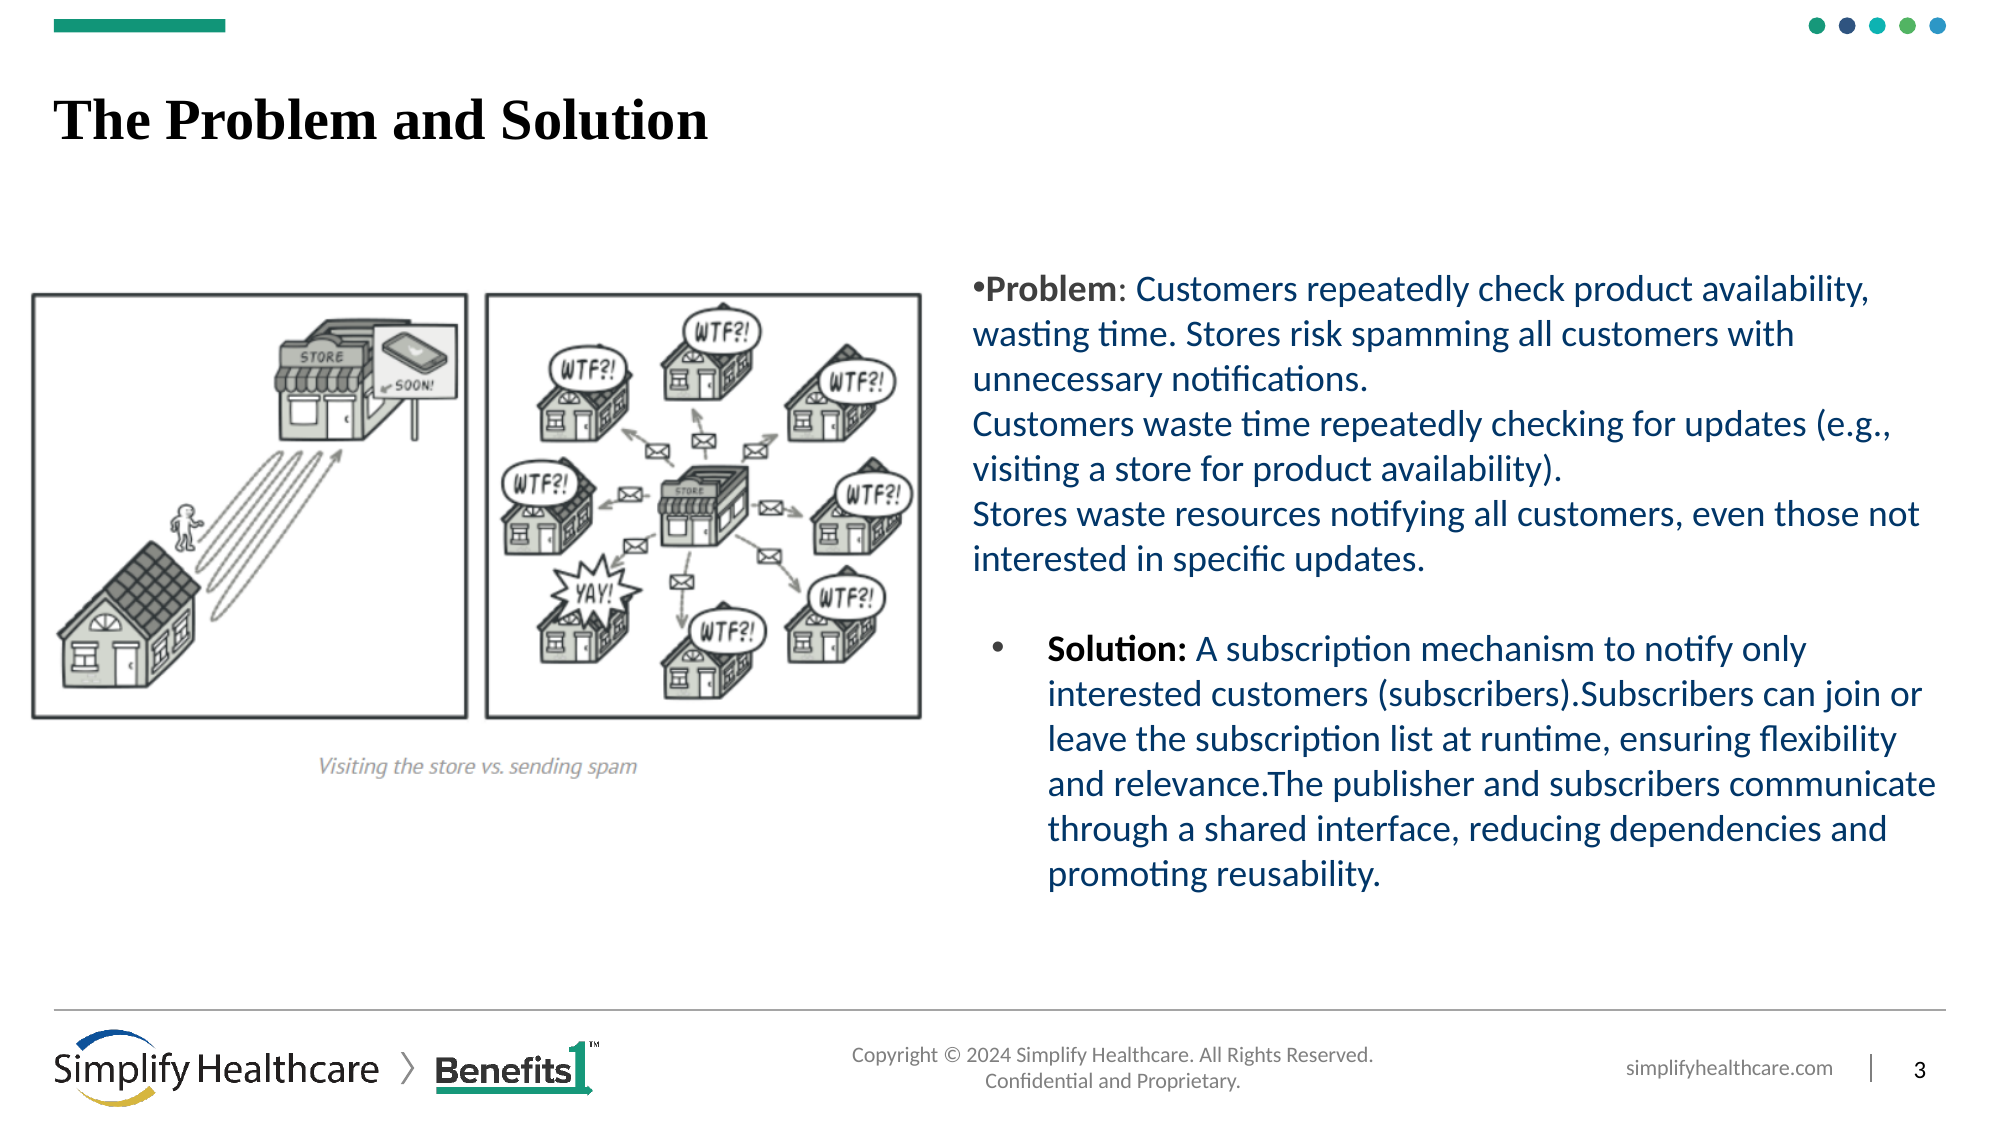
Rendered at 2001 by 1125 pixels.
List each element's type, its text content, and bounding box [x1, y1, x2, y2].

picture [51, 1025, 381, 1111]
title The Problem and Solution [53, 81, 966, 185]
text_box Problem: Customers repeatedly check product availability, wasting time. Stores risk spamming all customers with unnecessary notifications. Customers waste time repeatedly checking for updates (e.g., visiting a store for product availability). Stores waste resources notifying all customers, even those not interested in specific updates. Solution: A subscription mechanism to notify only interested customers (subscribers).Subscribers can join or leave the subscription list at runtime, ensuring flexibility and relevance.The publisher and subscribers communicate through a shared interface, reducing dependencies and promoting reusability. [957, 256, 1969, 947]
picture [24, 282, 933, 786]
picture [432, 1037, 603, 1098]
